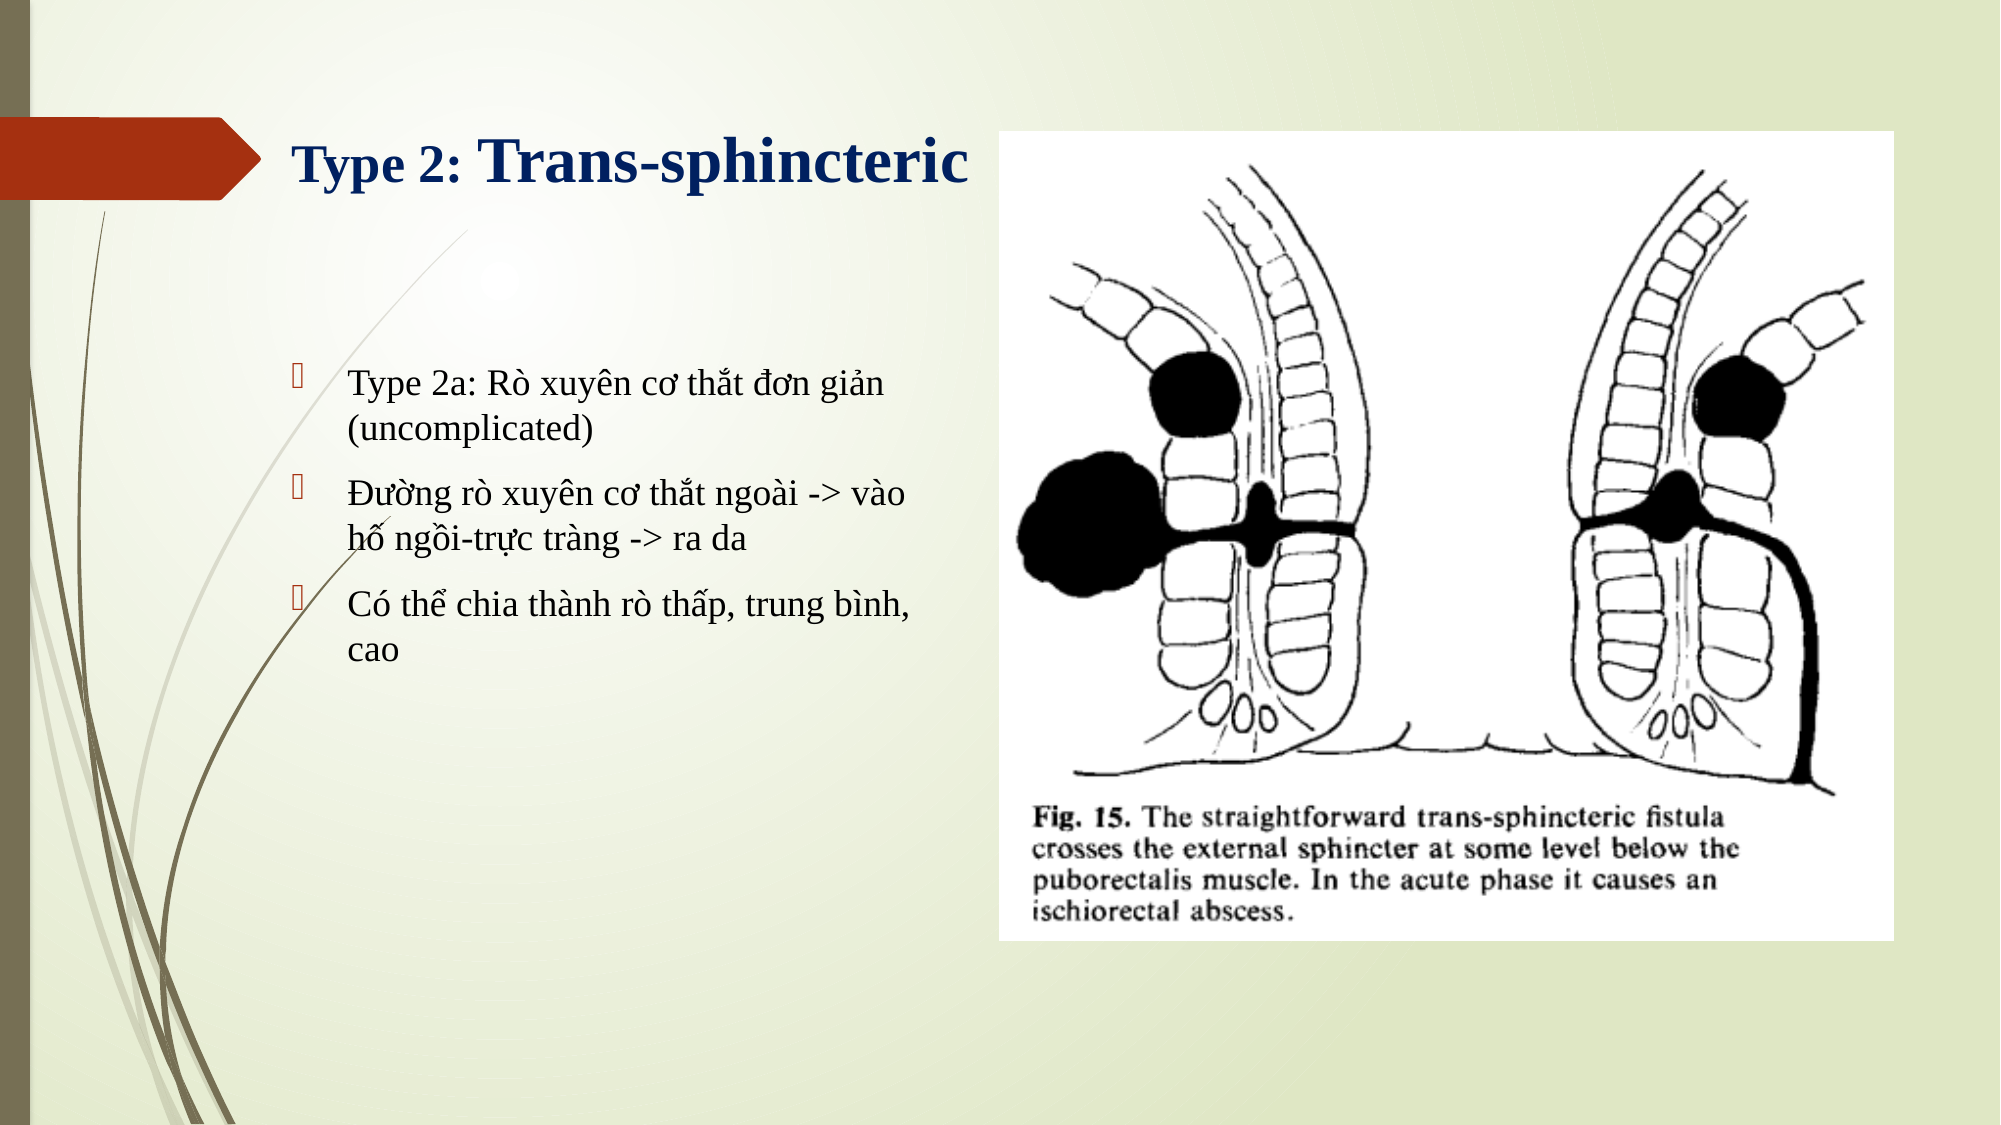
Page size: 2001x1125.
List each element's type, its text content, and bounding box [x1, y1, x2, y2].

picture [999, 131, 1894, 942]
list Type 2a: Rò xuyên cơ thắt đơn giản (uncomplicated) Đường rò xuyên cơ thắt ngoài -> vào hố ngồi-trực tràng -> ra da Có thể chia thành rò thấp, trung bình, cao [276, 350, 956, 970]
title Type 2: Trans-sphincteric [276, 109, 1063, 320]
